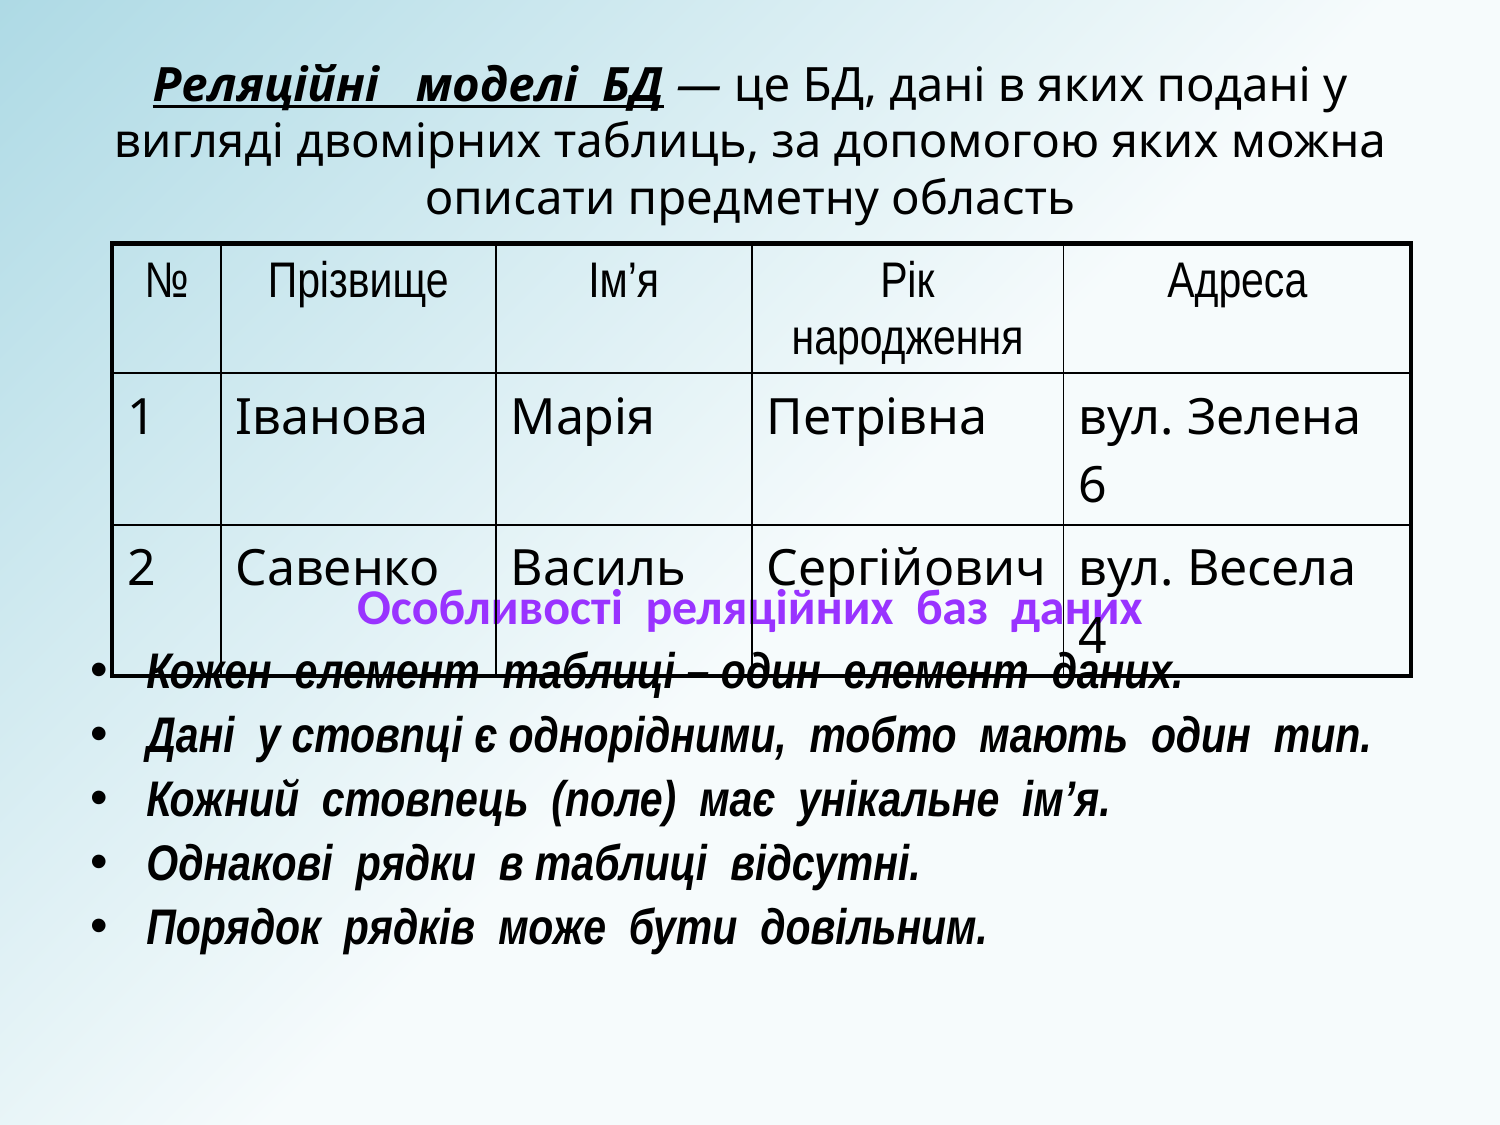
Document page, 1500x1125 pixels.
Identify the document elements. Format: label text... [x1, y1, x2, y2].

table_cell Сергійович [753, 526, 1063, 674]
title Реляційні моделі БД — це БД, дані в яких подані у вигляді двомірних таблиць, за допомогою яких можна описати предметну область [75, 45, 1425, 233]
table_cell Петрівна [753, 374, 1063, 524]
table_cell Василь [497, 526, 751, 674]
table_header № [114, 246, 220, 372]
table_header Рік народження [753, 246, 1063, 372]
table_cell Савенко [222, 526, 495, 674]
table_header Прізвище [222, 246, 495, 372]
table_cell вул. Зелена 6 [1064, 374, 1409, 524]
table_cell 2 [114, 526, 220, 674]
table_cell вул. Весела 4 [1064, 526, 1409, 674]
table_header Ім’я [497, 246, 751, 372]
list Особливості реляційних баз даних Кожен елемент таблиці – один елемент даних. Дані у стовпці є однорідними, тобто мають один тип. Кожний стовпець (поле) має унікальне ім’я. Однакові рядки в таблиці відсутні. Порядок рядків може бути довільним. [75, 574, 1425, 1005]
table_header Адреса [1064, 246, 1409, 372]
table_cell Марія [497, 374, 751, 524]
table_cell 1 [114, 374, 220, 524]
table_cell Іванова [222, 374, 495, 524]
